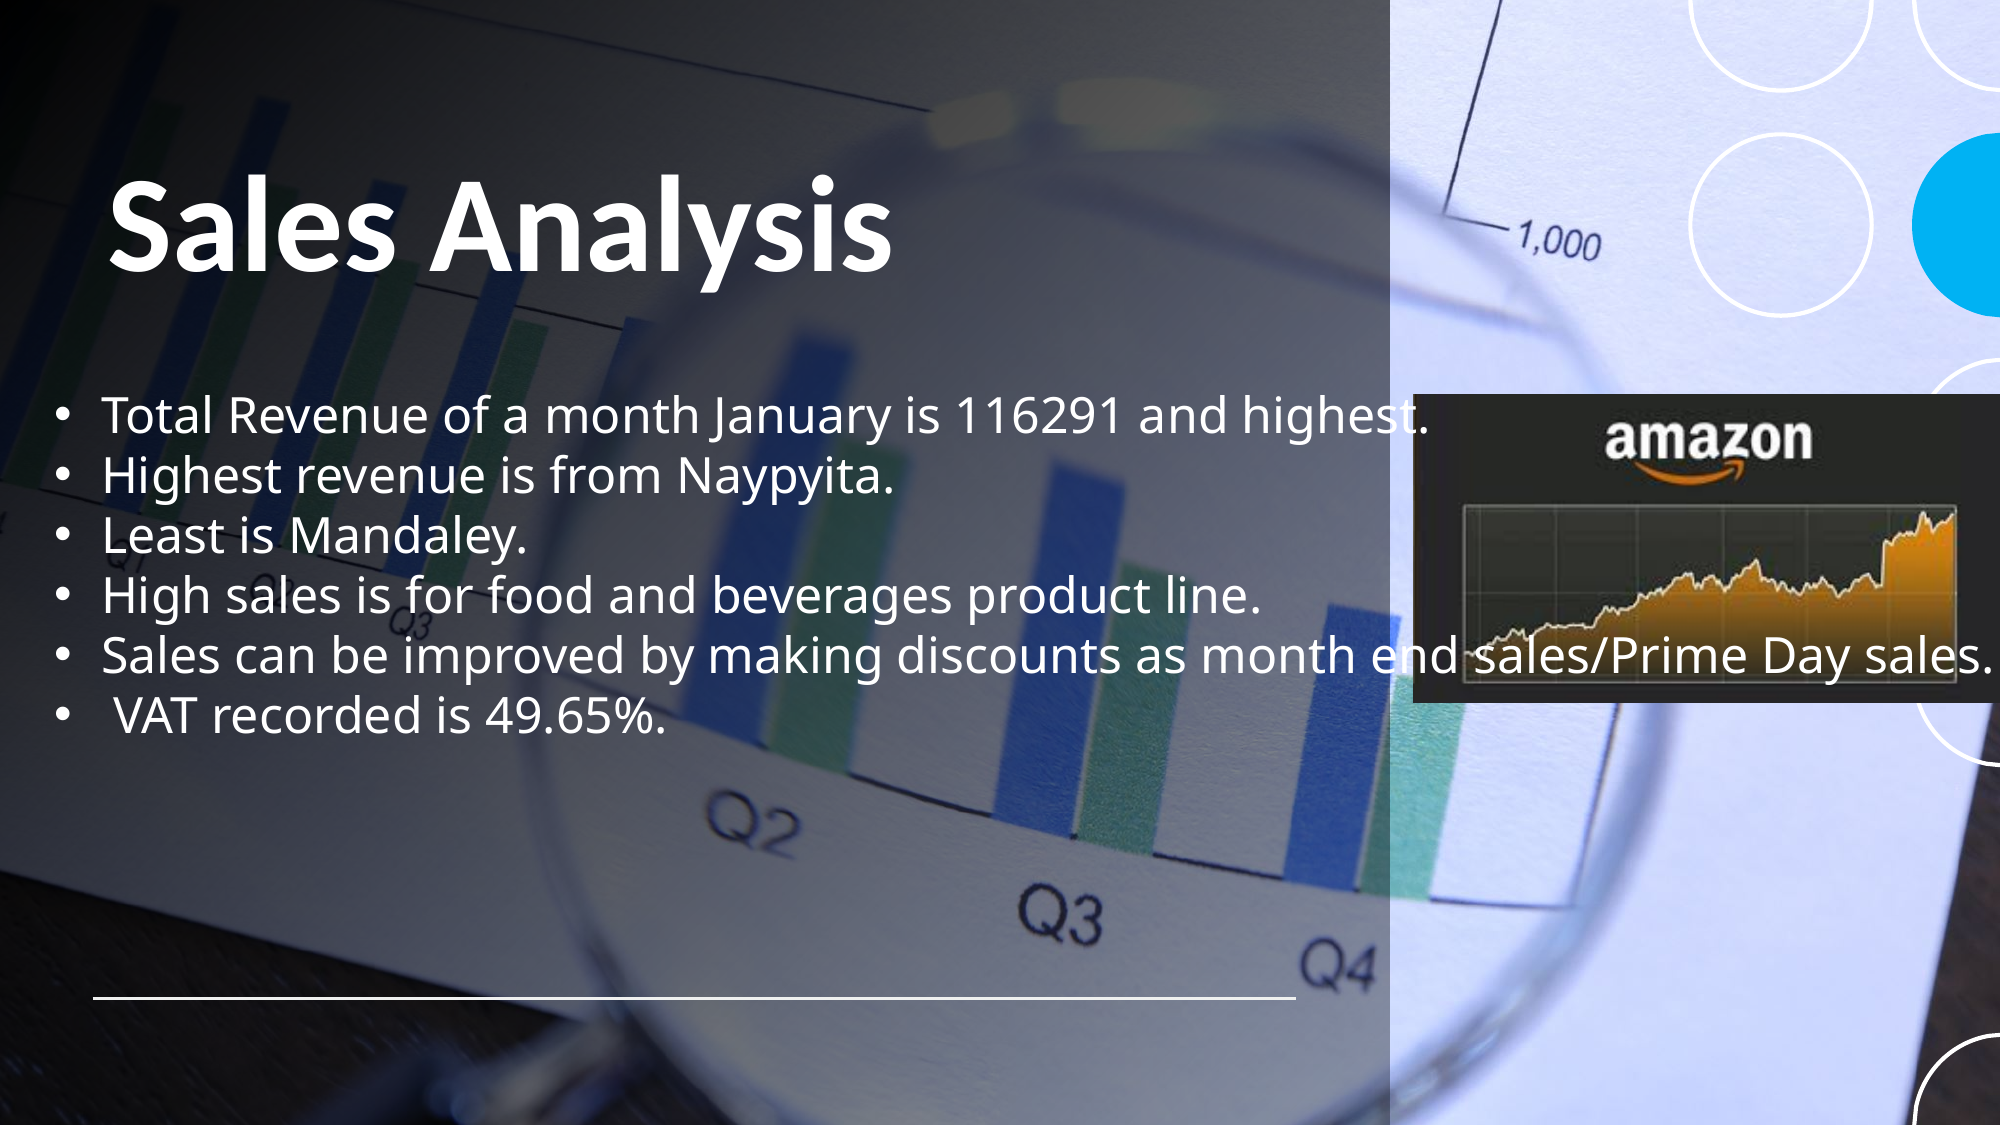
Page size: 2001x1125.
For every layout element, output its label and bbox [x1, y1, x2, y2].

picture [0, 0, 2000, 1125]
text_box [1688, 703, 2000, 1125]
text_box [1688, 0, 2000, 394]
